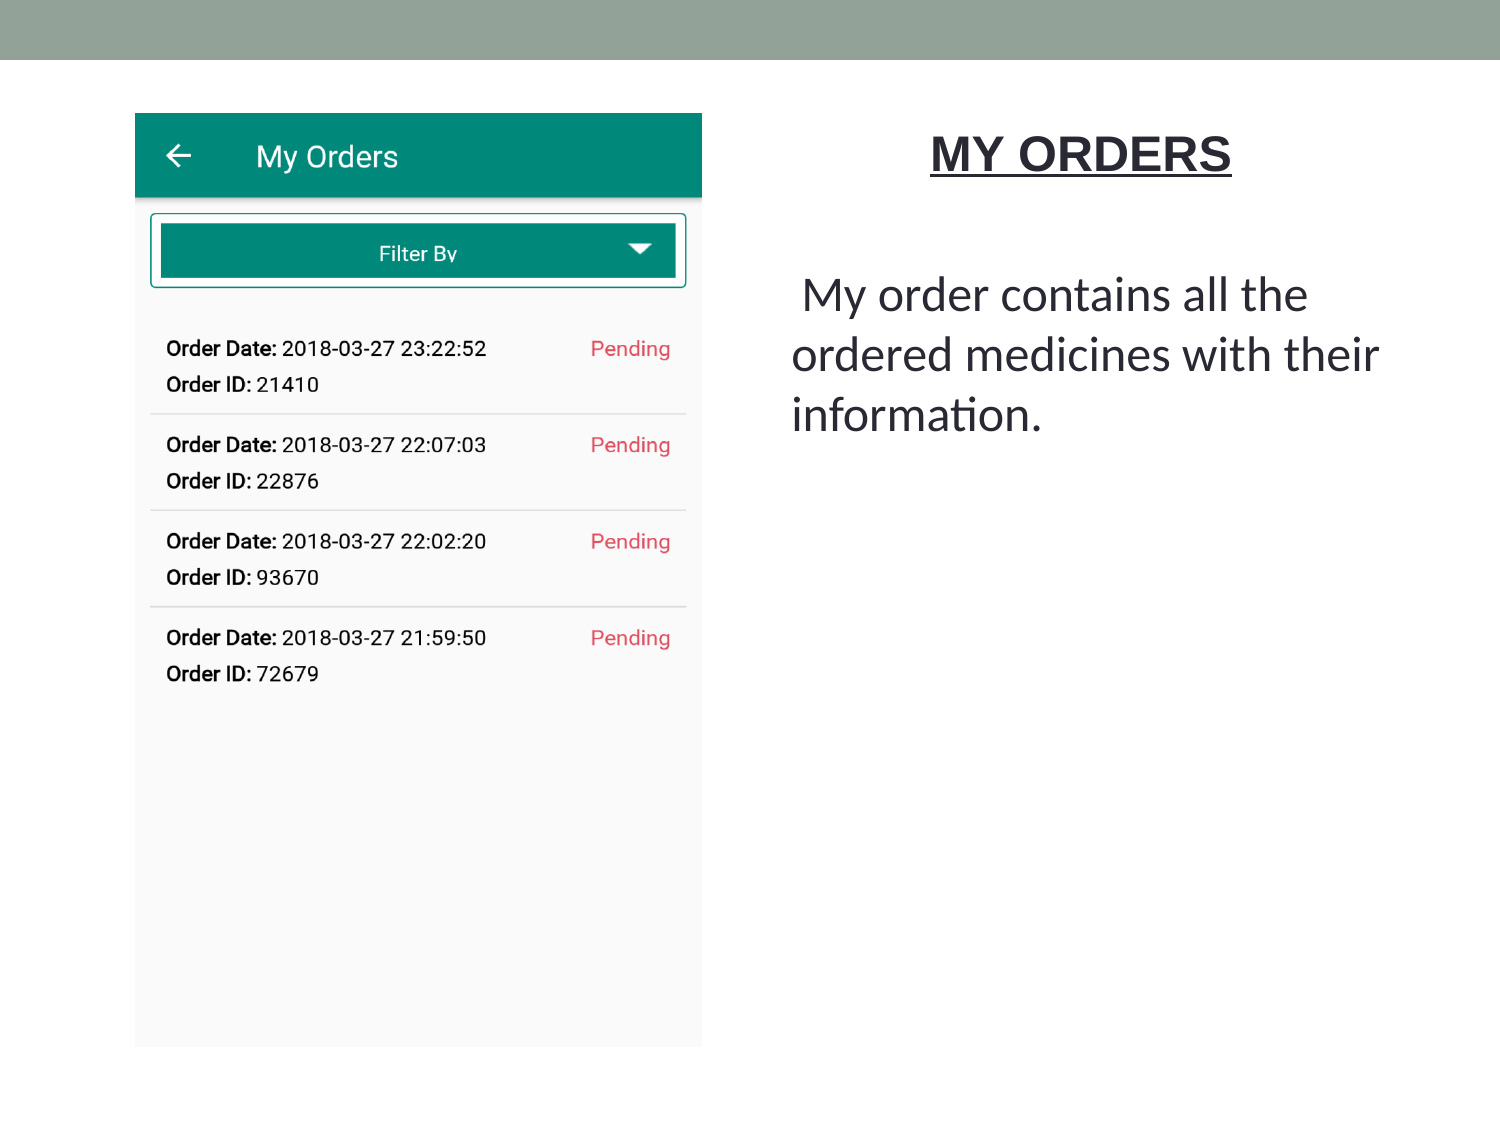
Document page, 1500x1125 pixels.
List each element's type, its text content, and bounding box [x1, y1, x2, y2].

list MY ORDERS My order contains all the ordered medicines with their information. [75, 113, 1425, 1063]
picture [135, 113, 702, 1047]
